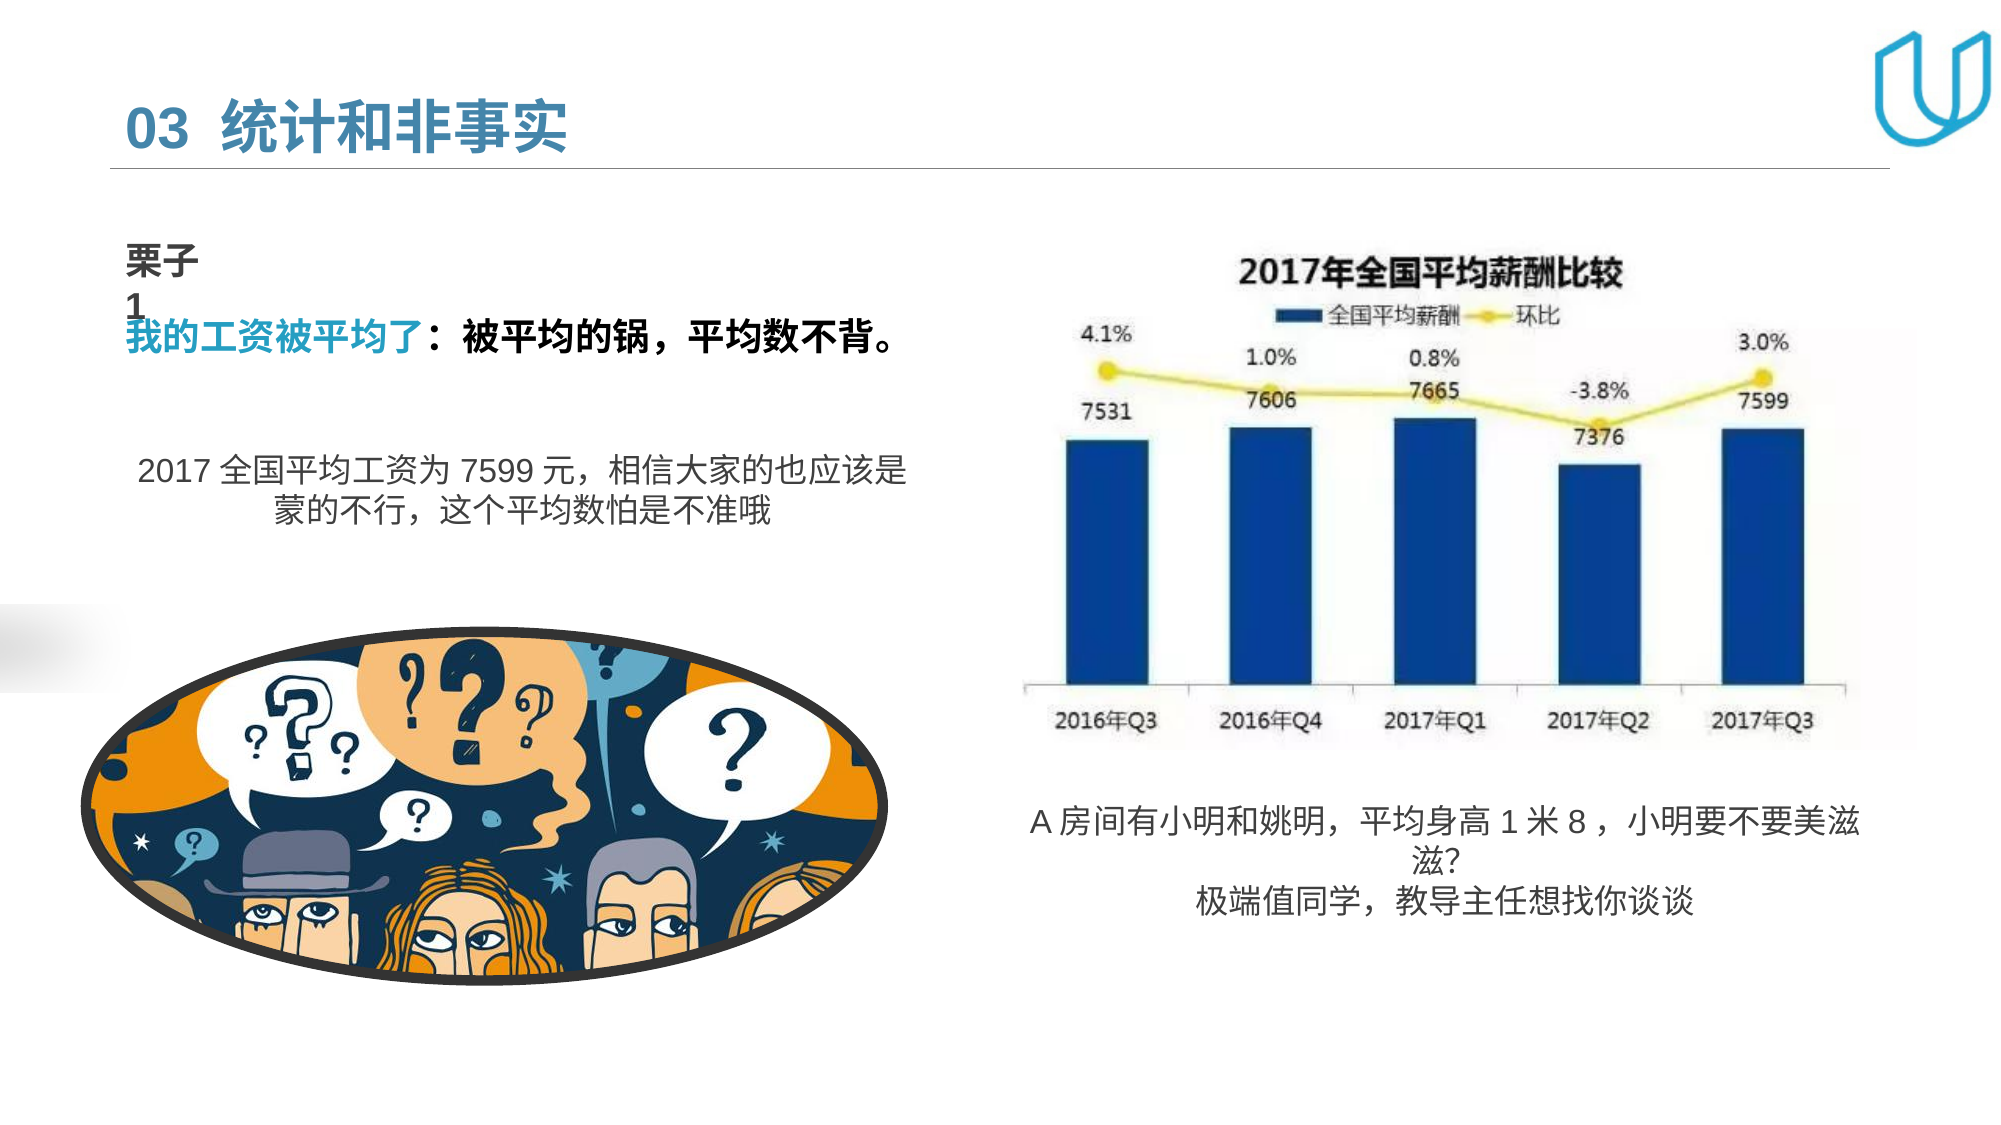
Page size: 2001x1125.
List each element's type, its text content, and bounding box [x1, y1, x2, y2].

text_box 极端值同学，教导主任想找你谈谈 [999, 873, 1890, 929]
picture [935, 229, 1917, 751]
text_box 栗子1 [109, 229, 237, 291]
picture [1863, 21, 2000, 154]
title 03 统计和非事实 [109, 0, 1890, 169]
text_box 我的工资被平均了：被平均的锅，平均数不背。 [109, 305, 930, 367]
picture [85, 631, 884, 981]
text_box A房间有小明和姚明，平均身高1米8，小明要不要美滋滋？ [999, 792, 1890, 848]
text_box 2017全国平均工资为7599元，相信大家的也应该是蒙的不行，这个平均数怕是不准哦 [109, 441, 930, 538]
